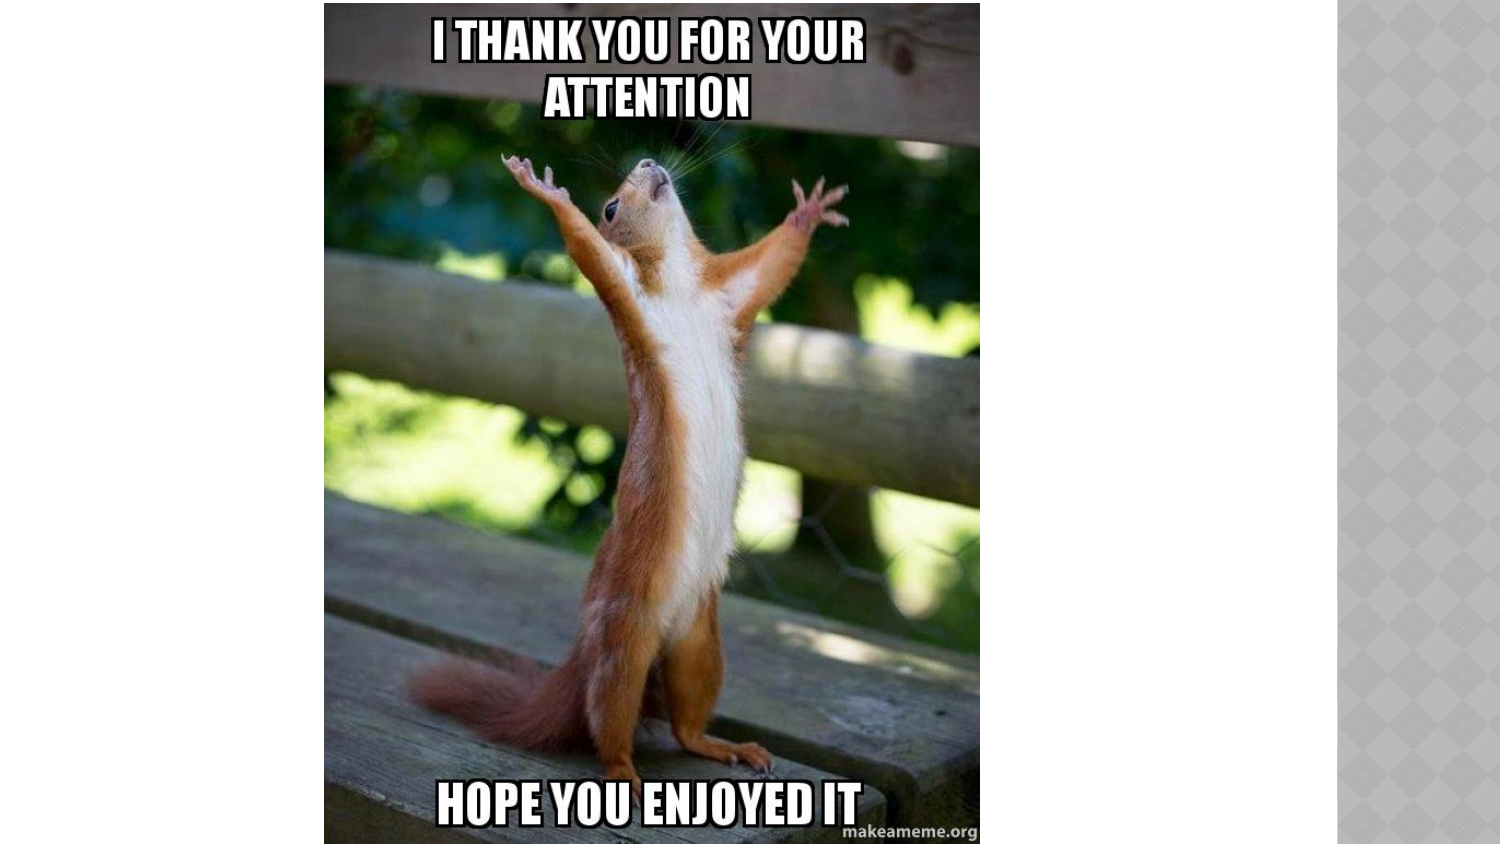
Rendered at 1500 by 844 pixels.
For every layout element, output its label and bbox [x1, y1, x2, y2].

picture [324, 2, 981, 844]
